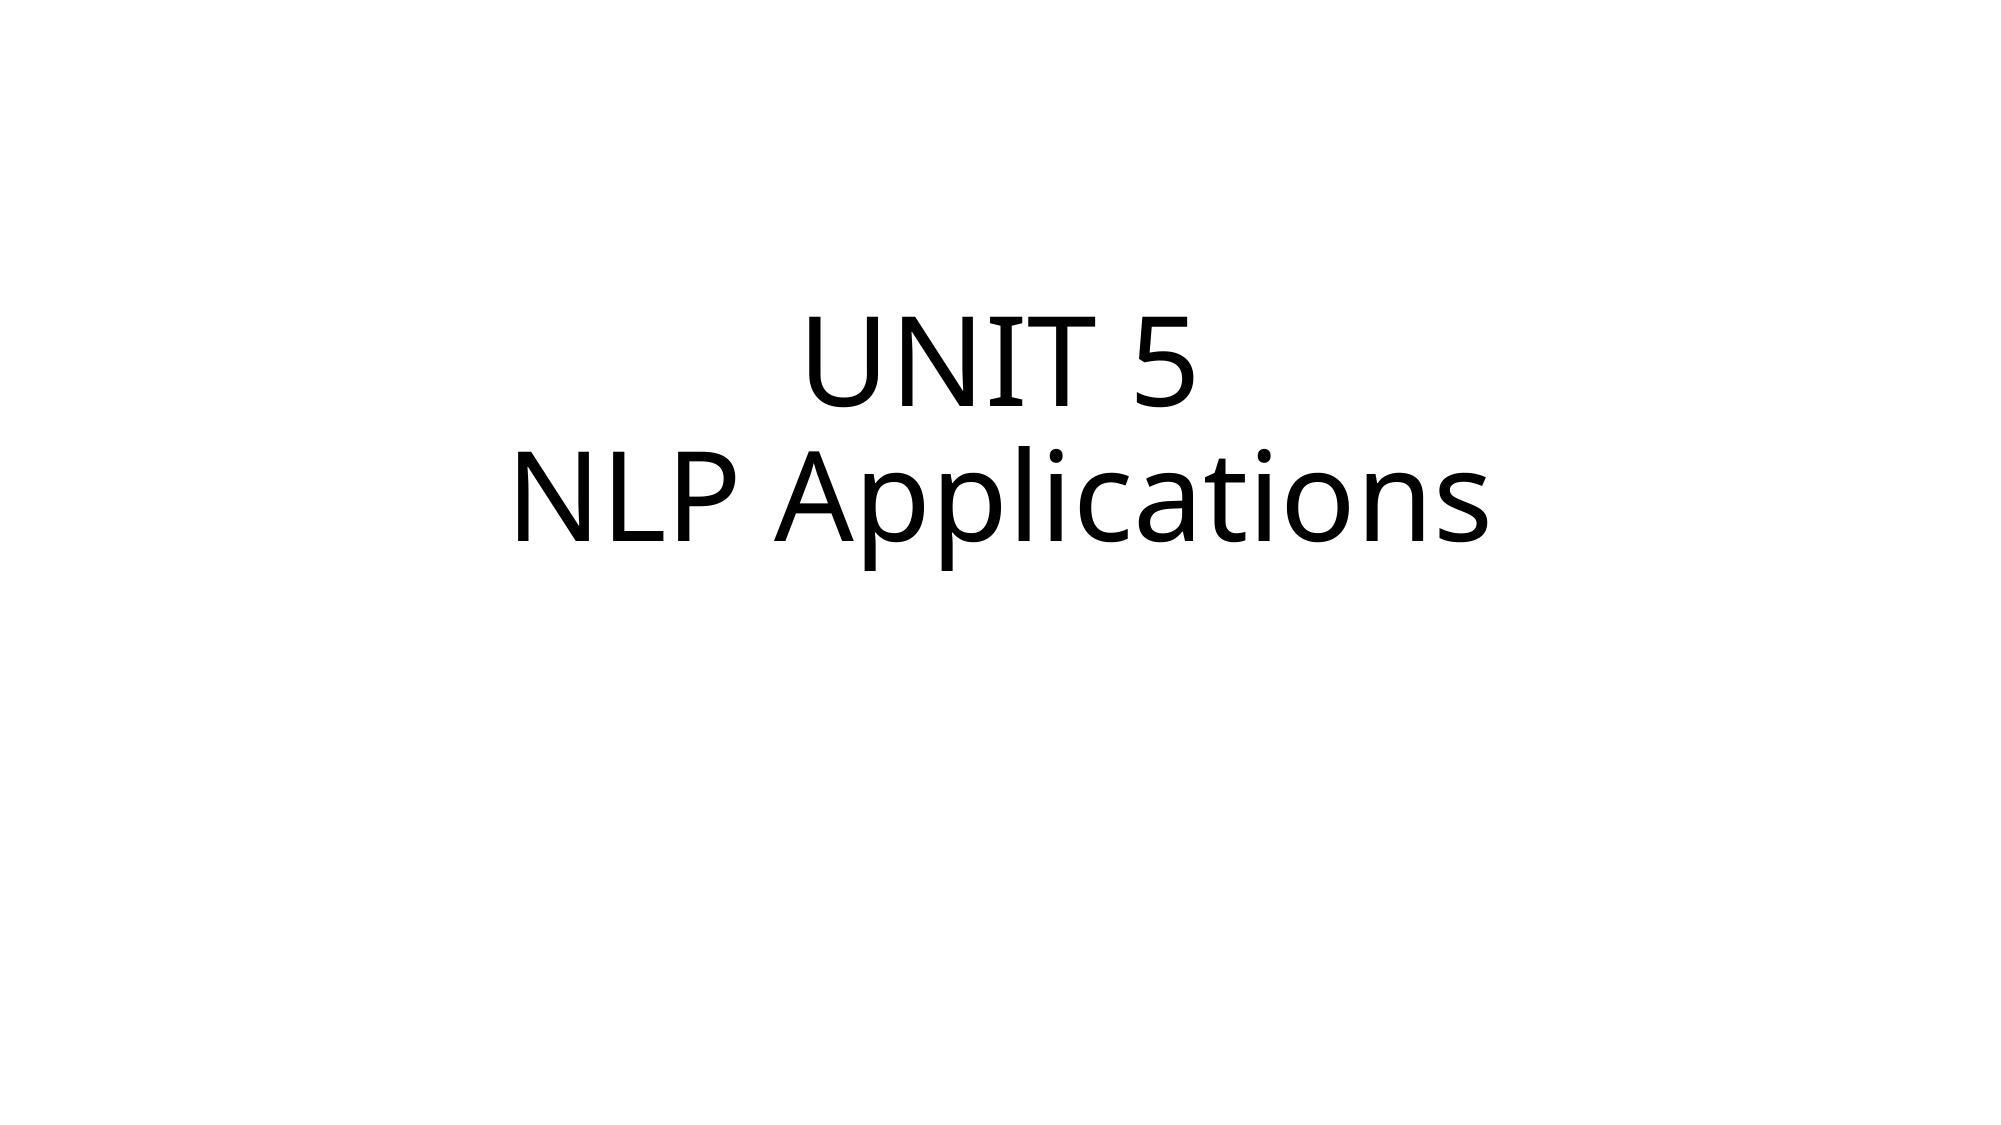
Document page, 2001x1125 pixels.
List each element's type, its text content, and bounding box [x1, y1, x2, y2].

title UNIT 5 NLP Applications [249, 184, 1750, 576]
